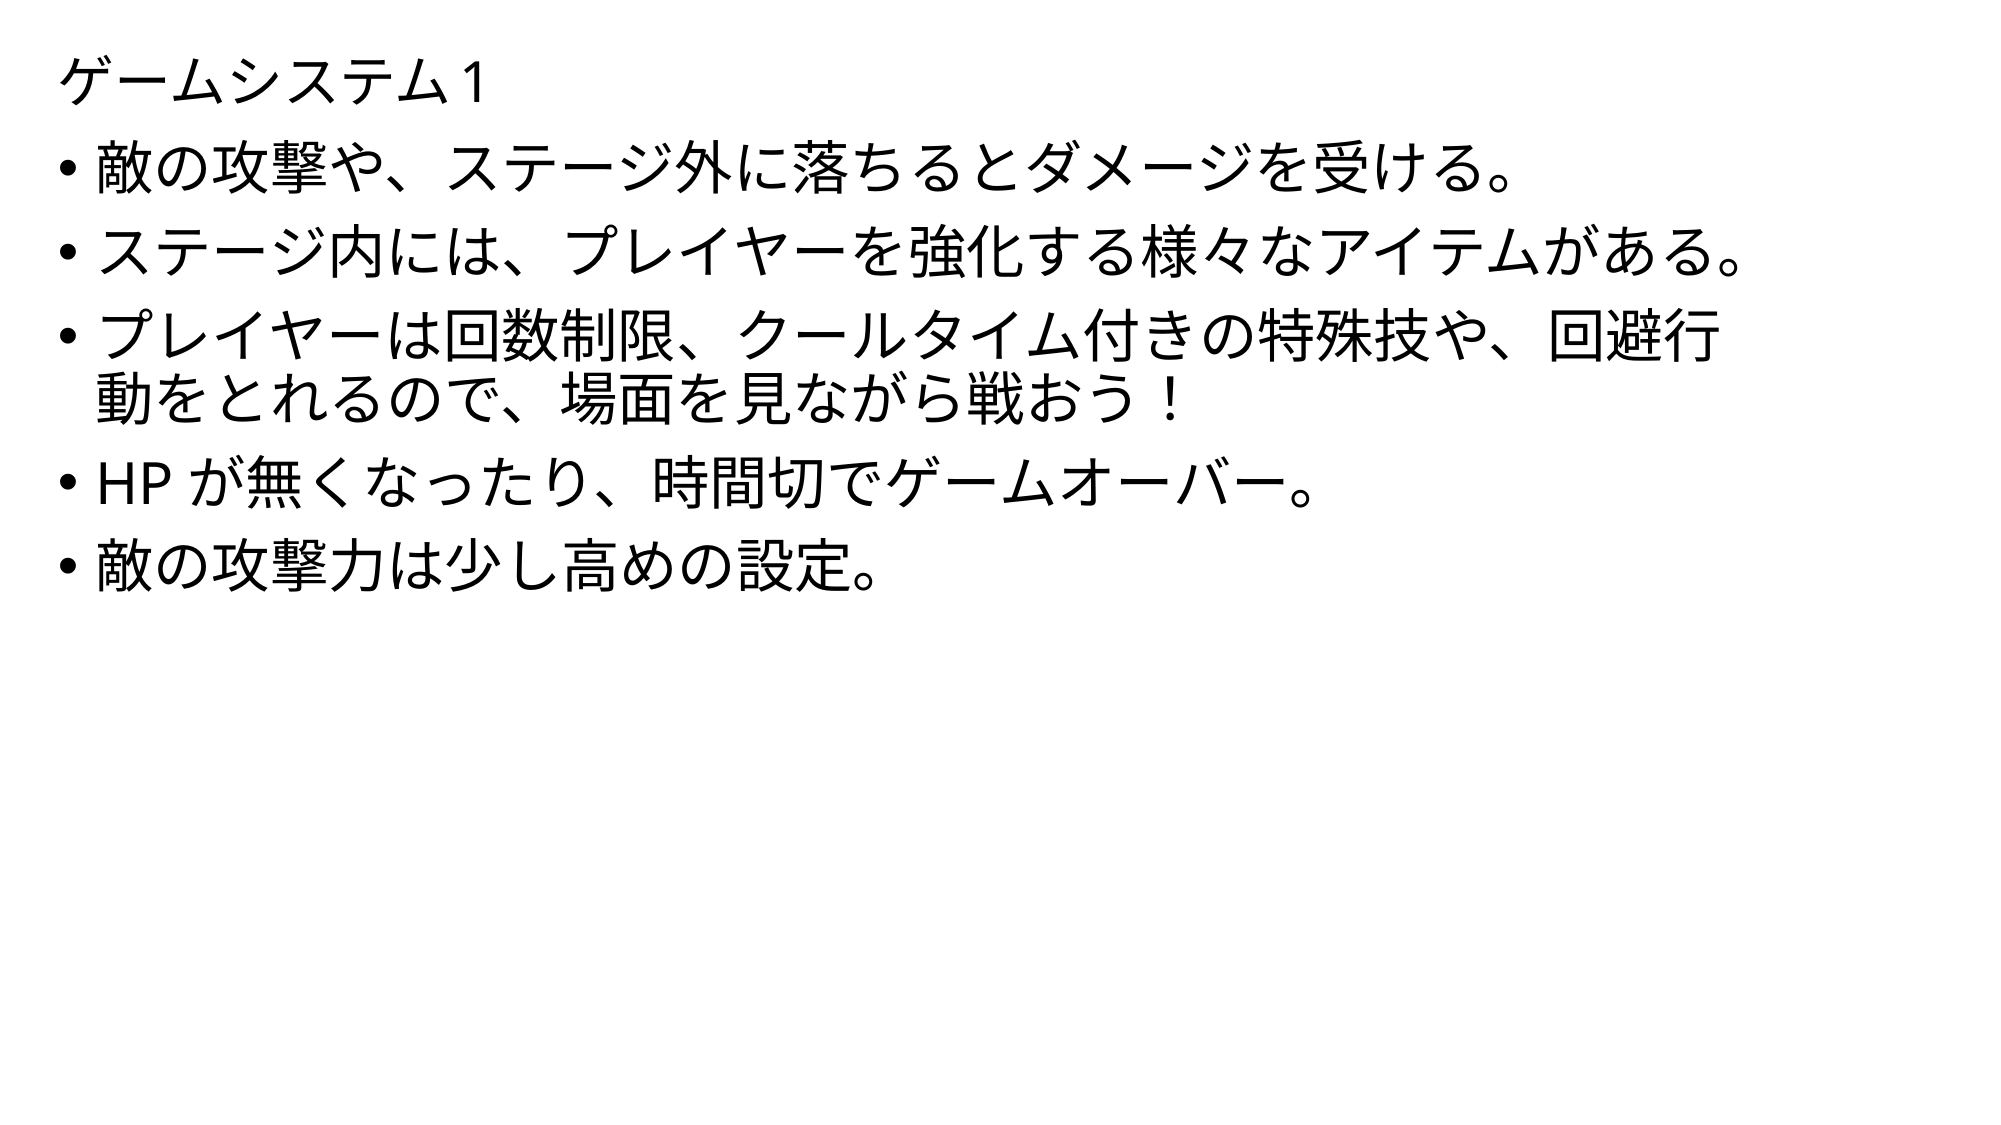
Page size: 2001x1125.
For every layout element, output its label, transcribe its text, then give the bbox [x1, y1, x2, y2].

list 敵の攻撃や、ステージ外に落ちるとダメージを受ける。 ステージ内には、プレイヤーを強化する様々なアイテムがある。 プレイヤーは回数制限、クールタイム付きの特殊技や、回避行動をとれるので、場面を見ながら戦おう！ HPが無くなったり、時間切でゲームオーバー。 敵の攻撃力は少し高めの設定。 [42, 131, 1768, 846]
title ゲームシステム1 [42, 45, 1768, 123]
